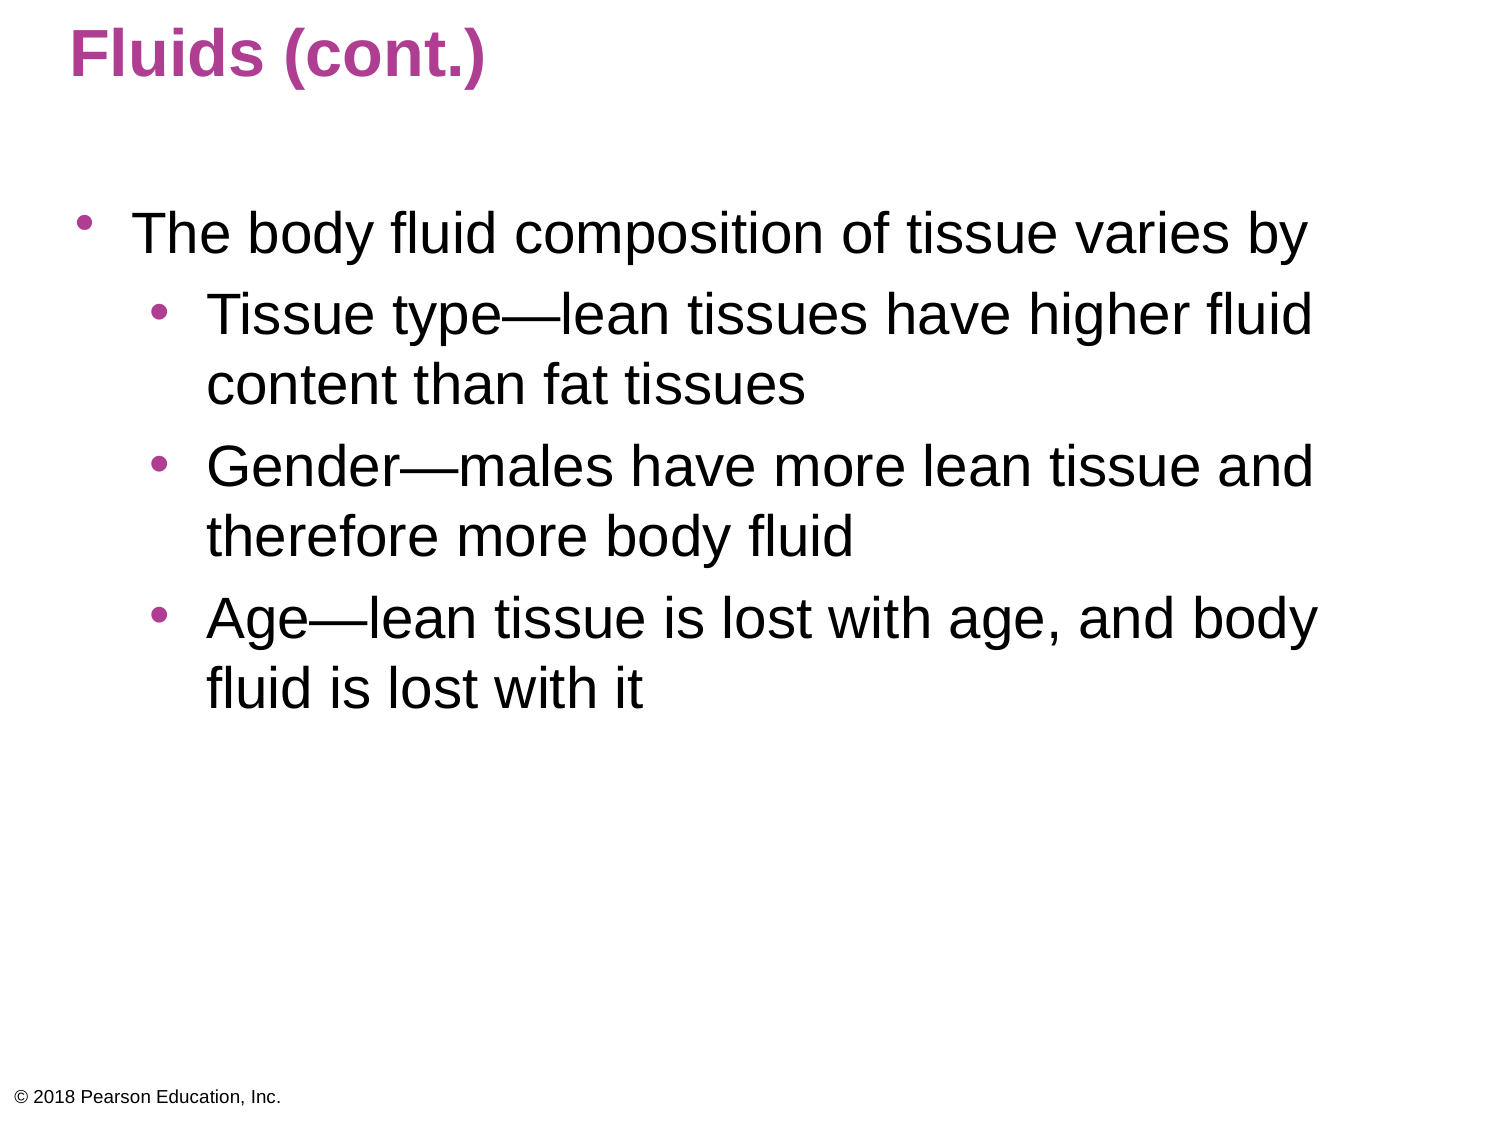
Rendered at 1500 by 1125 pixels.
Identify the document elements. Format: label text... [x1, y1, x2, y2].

title Fluids (cont.) [0, 1, 1495, 97]
footer © 2018 Pearson Education, Inc. [14, 1084, 900, 1115]
list The body fluid composition of tissue varies by Tissue type—lean tissues have higher fluid content than fat tissues Gender—males have more lean tissue and therefore more body fluid Age—lean tissue is lost with age, and body fluid is lost with it [59, 187, 1410, 762]
